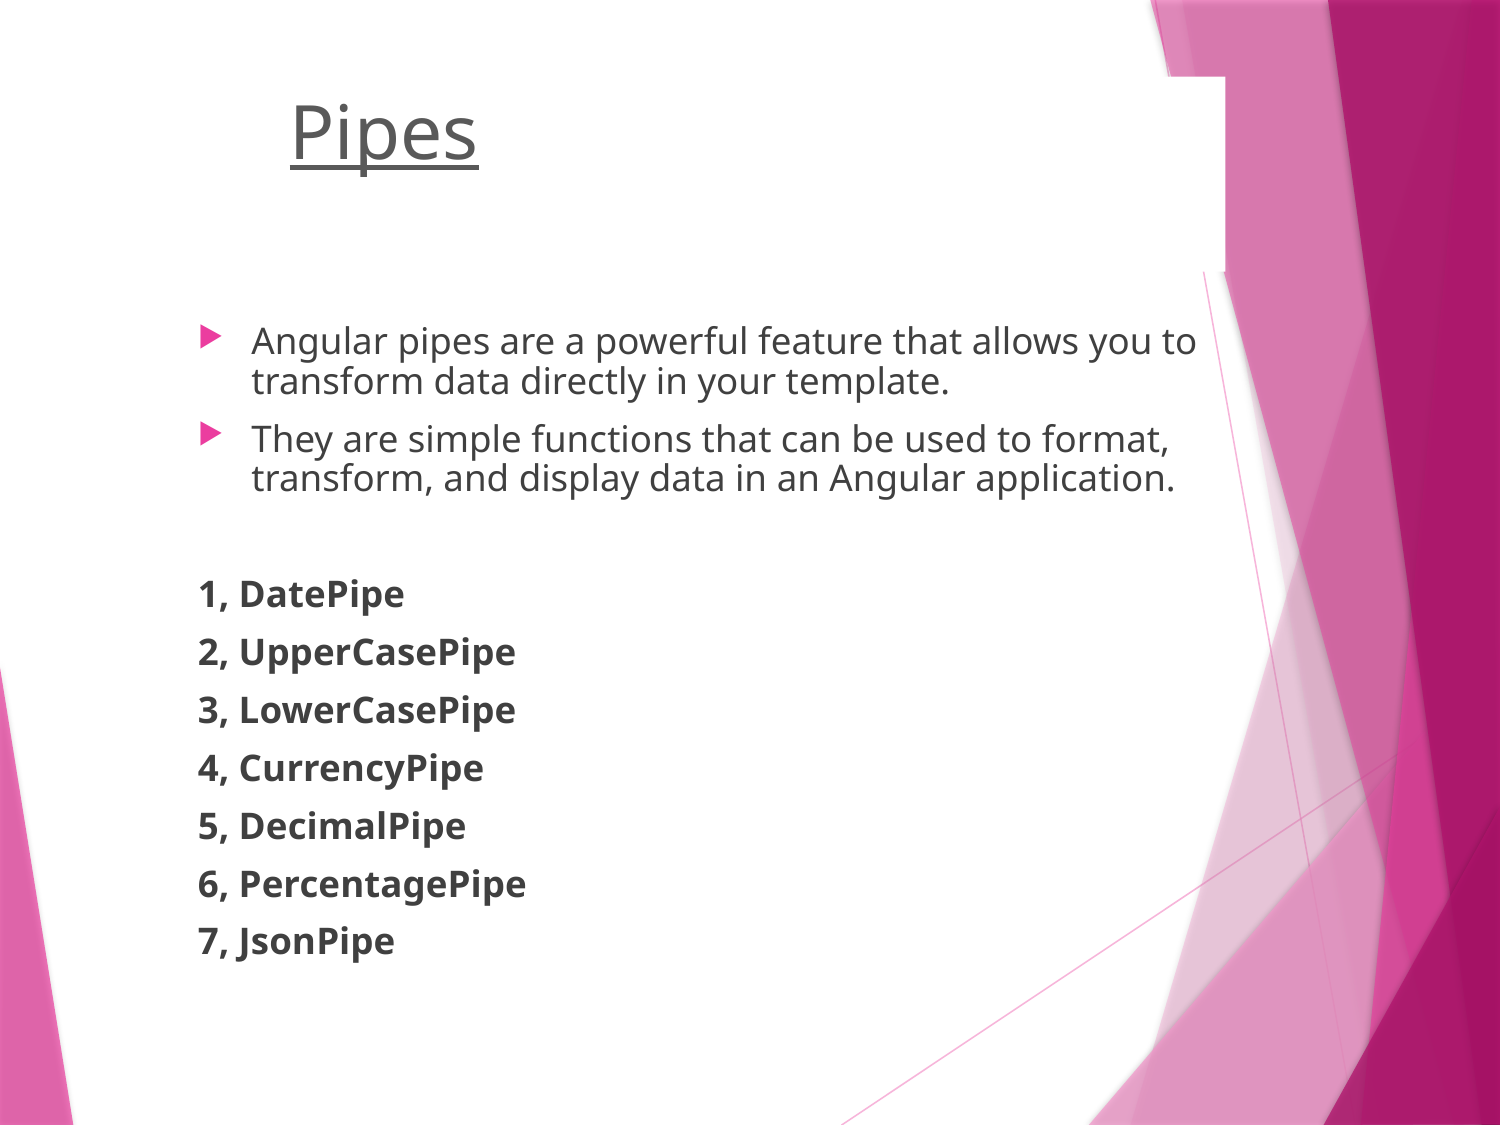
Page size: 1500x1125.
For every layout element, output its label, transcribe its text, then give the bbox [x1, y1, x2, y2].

list Angular pipes are a powerful feature that allows you to transform data directly in your template. They are simple functions that can be used to format, transform, and display data in an Angular application. 1, DatePipe 2, UpperCasePipe 3, LowerCasePipe 4, CurrencyPipe 5, DecimalPipe 6, PercentagePipe 7, JsonPipe [183, 255, 1329, 976]
title Pipes [274, 76, 1226, 255]
